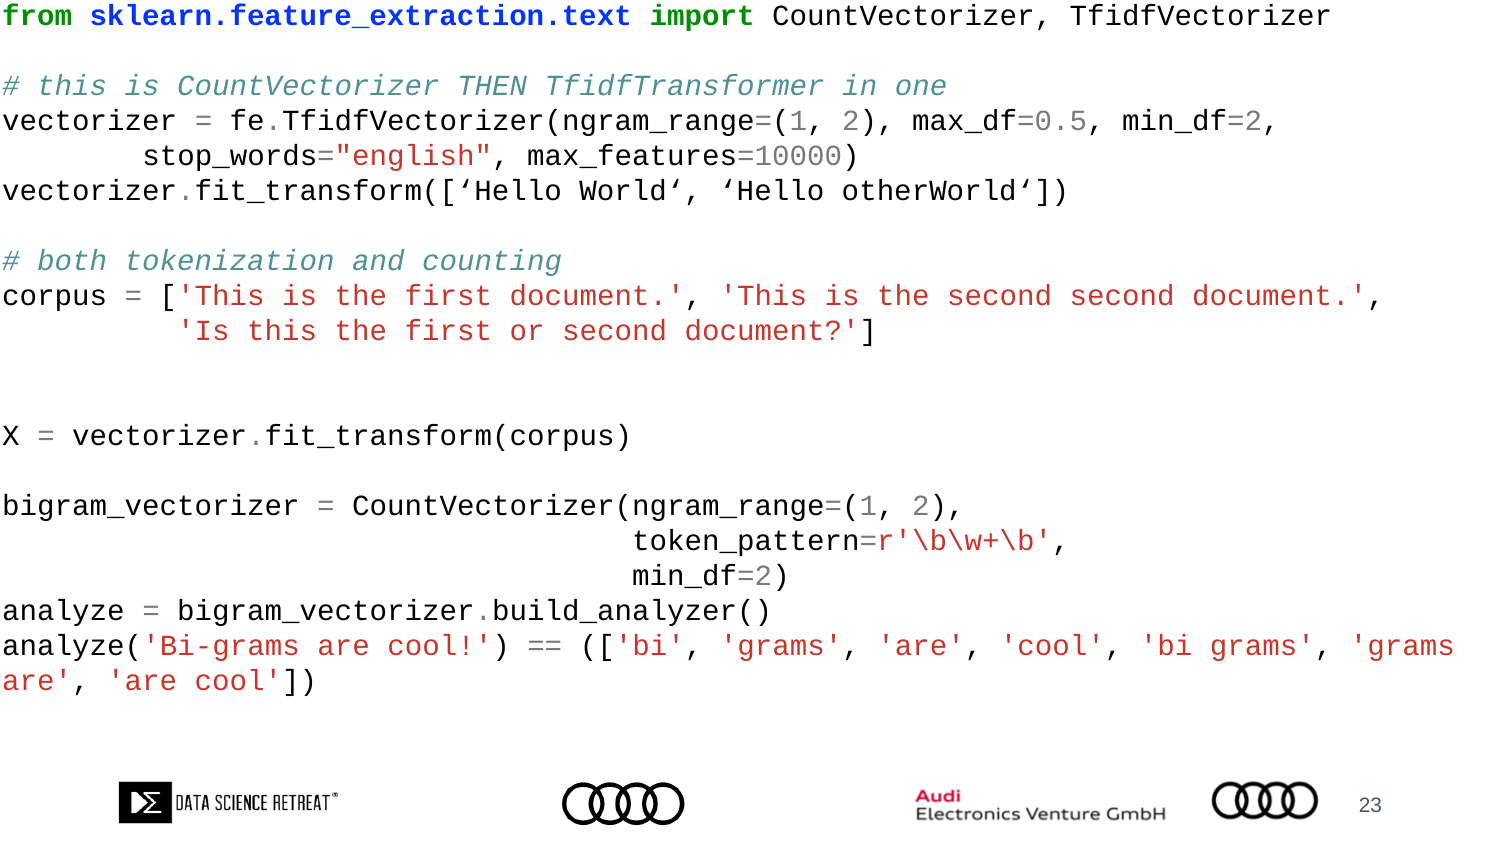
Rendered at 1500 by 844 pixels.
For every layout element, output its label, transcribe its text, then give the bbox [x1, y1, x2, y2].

picture [896, 772, 1335, 838]
picture [553, 764, 693, 843]
slide_number 23 [1301, 782, 1397, 827]
picture [103, 772, 350, 838]
text_box from sklearn.feature_extraction.text import CountVectorizer, TfidfVectorizer # this is CountVectorizer THEN TfidfTransformer in one vectorizer = fe.TfidfVectorizer(ngram_range=(1, 2), max_df=0.5, min_df=2, stop_words="english", max_features=10000) vectorizer.fit_transform([‘Hello World‘, ‘Hello otherWorld‘]) # both tokenization and counting corpus = ['This is the first document.', 'This is the second second document.', 'Is this the first or second document?'] X = vectorizer.fit_transform(corpus) bigram_vectorizer = CountVectorizer(ngram_range=(1, 2), token_pattern=r'\b\w+\b', min_df=2) analyze = bigram_vectorizer.build_analyzer() analyze('Bi-grams are cool!') == (['bi', 'grams', 'are', 'cool', 'bi grams', 'grams are', 'are cool']) [0, 0, 1488, 704]
